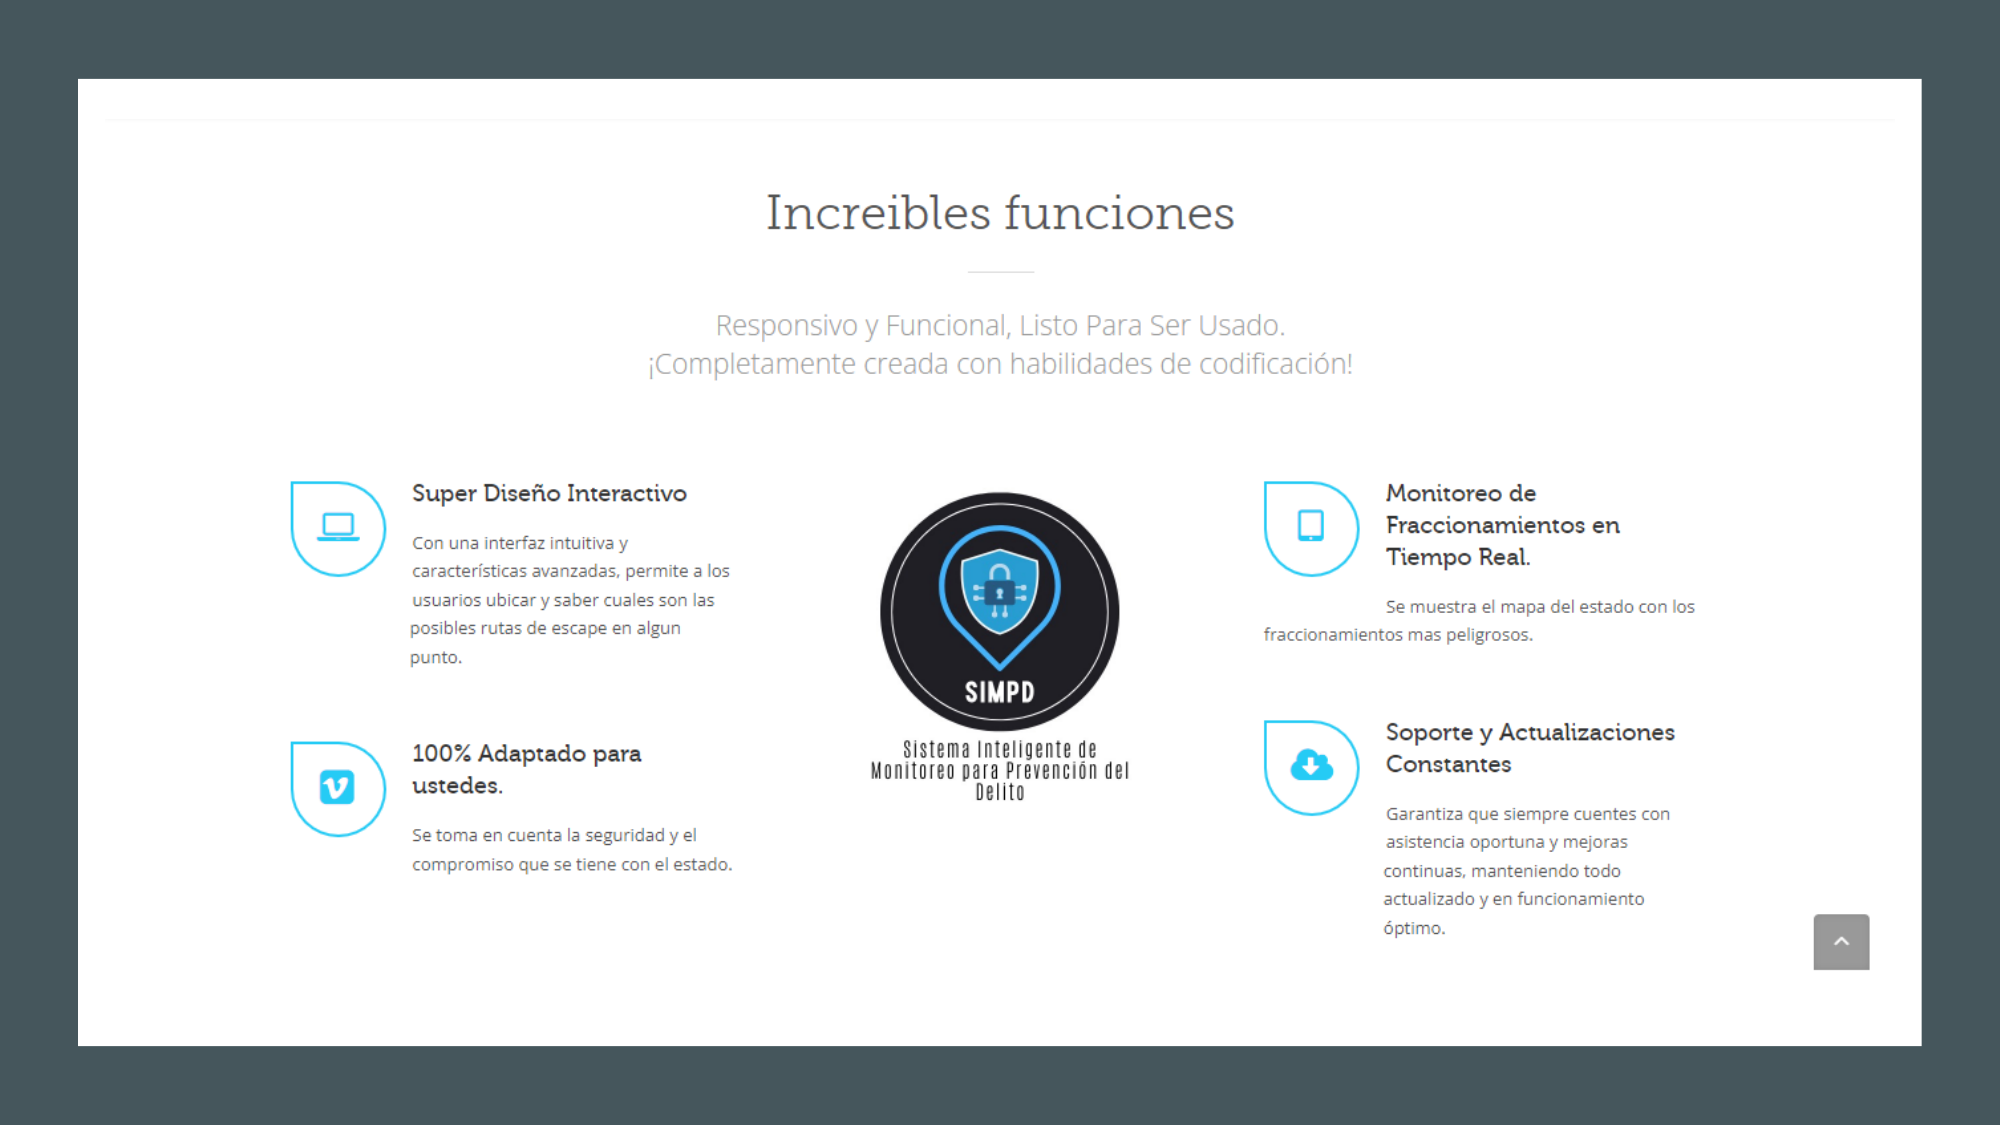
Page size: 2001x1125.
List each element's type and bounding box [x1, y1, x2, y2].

text_box [0, 0, 2000, 1125]
list [104, 119, 1895, 1006]
text_box [77, 77, 1923, 1048]
